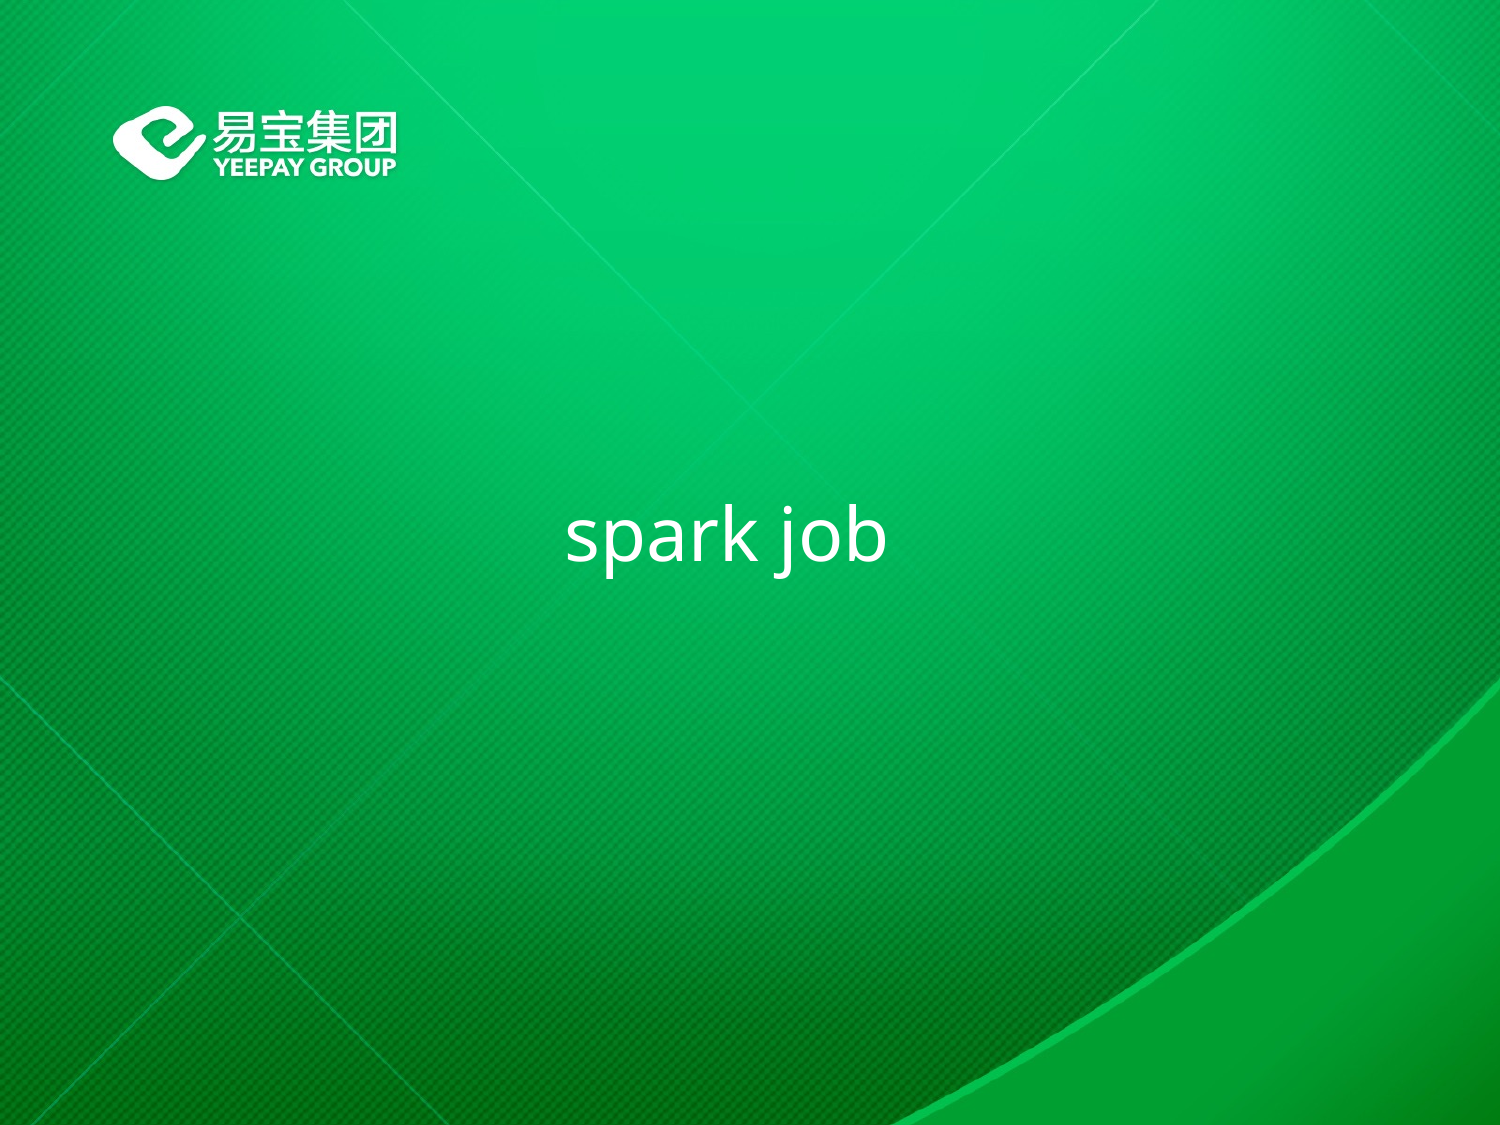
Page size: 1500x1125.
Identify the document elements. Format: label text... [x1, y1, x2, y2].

picture [0, 0, 1500, 1125]
text_box spark job [147, 441, 1307, 577]
